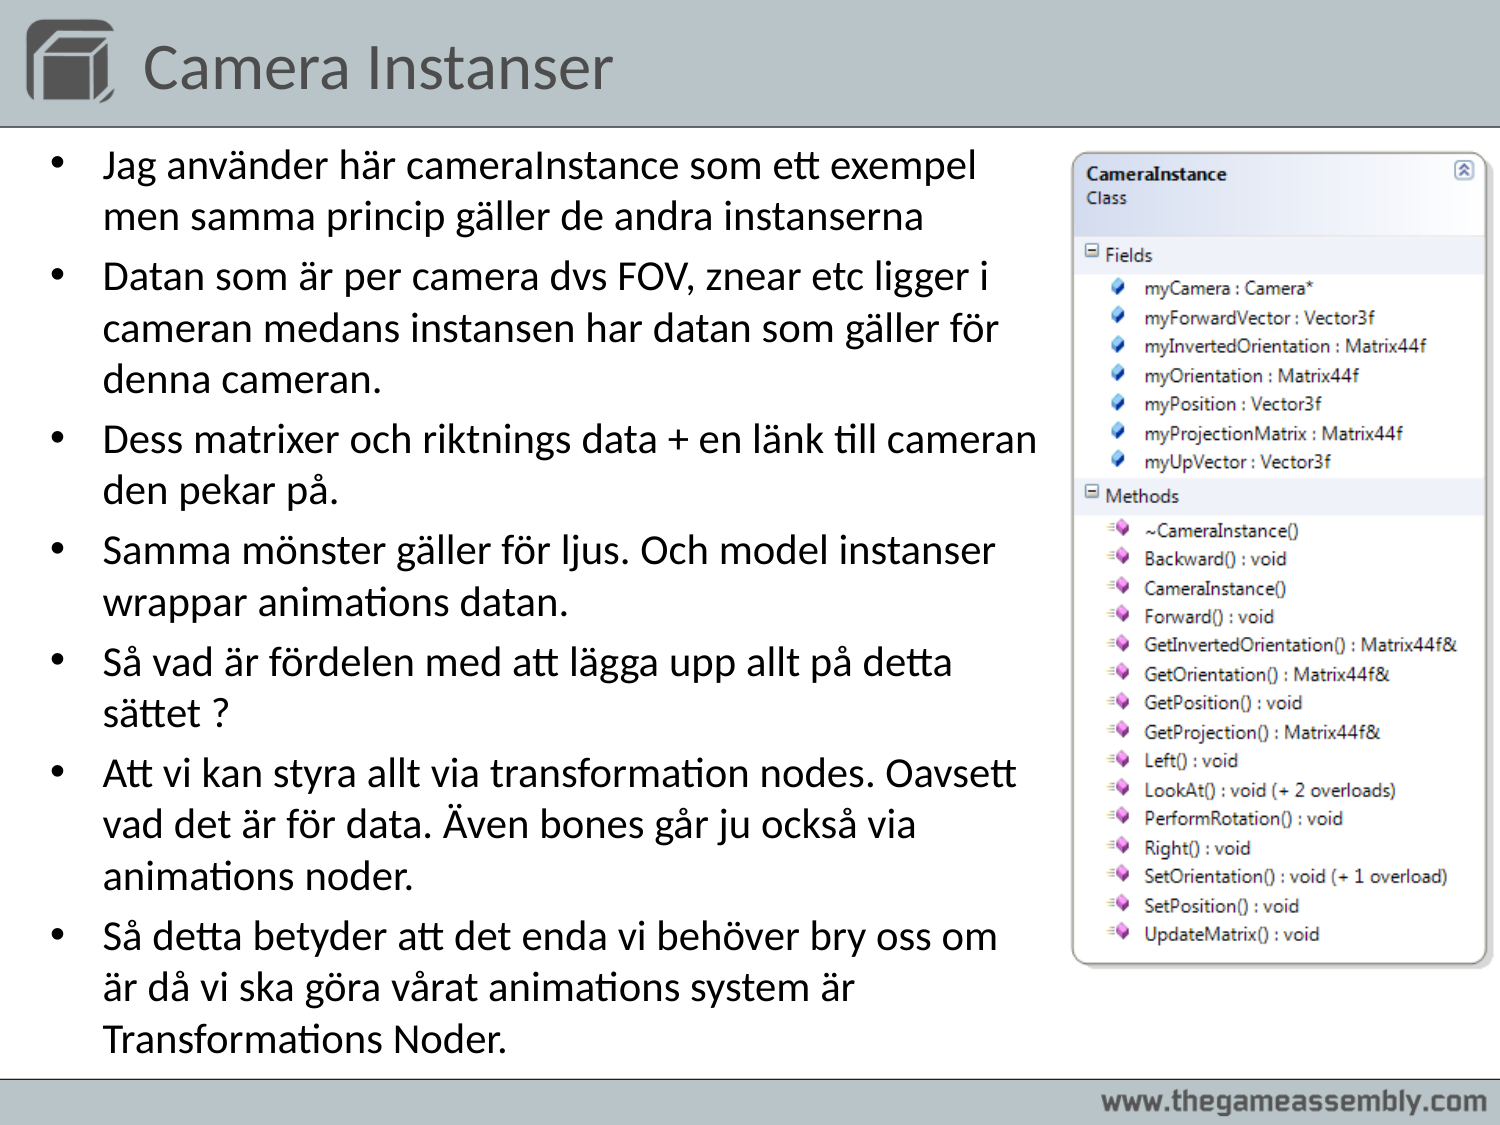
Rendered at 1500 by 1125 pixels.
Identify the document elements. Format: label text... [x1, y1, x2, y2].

picture [0, 0, 1500, 1125]
title Camera Instanser [128, 0, 1500, 126]
list Jag använder här cameraInstance som ett exempel men samma princip gäller de andra instanserna Datan som är per camera dvs FOV, znear etc ligger i cameran medans instansen har datan som gäller för denna cameran. Dess matrixer och riktnings data + en länk till cameran den pekar på. Samma mönster gäller för ljus. Och model instanser wrappar animations datan. Så vad är fördelen med att lägga upp allt på detta sättet ? Att vi kan styra allt via transformation nodes. Oavsett vad det är för data. Även bones går ju också via animations noder. Så detta betyder att det enda vi behöver bry oss om är då vi ska göra vårat animations system är Transformations Noder. [35, 128, 1058, 1079]
